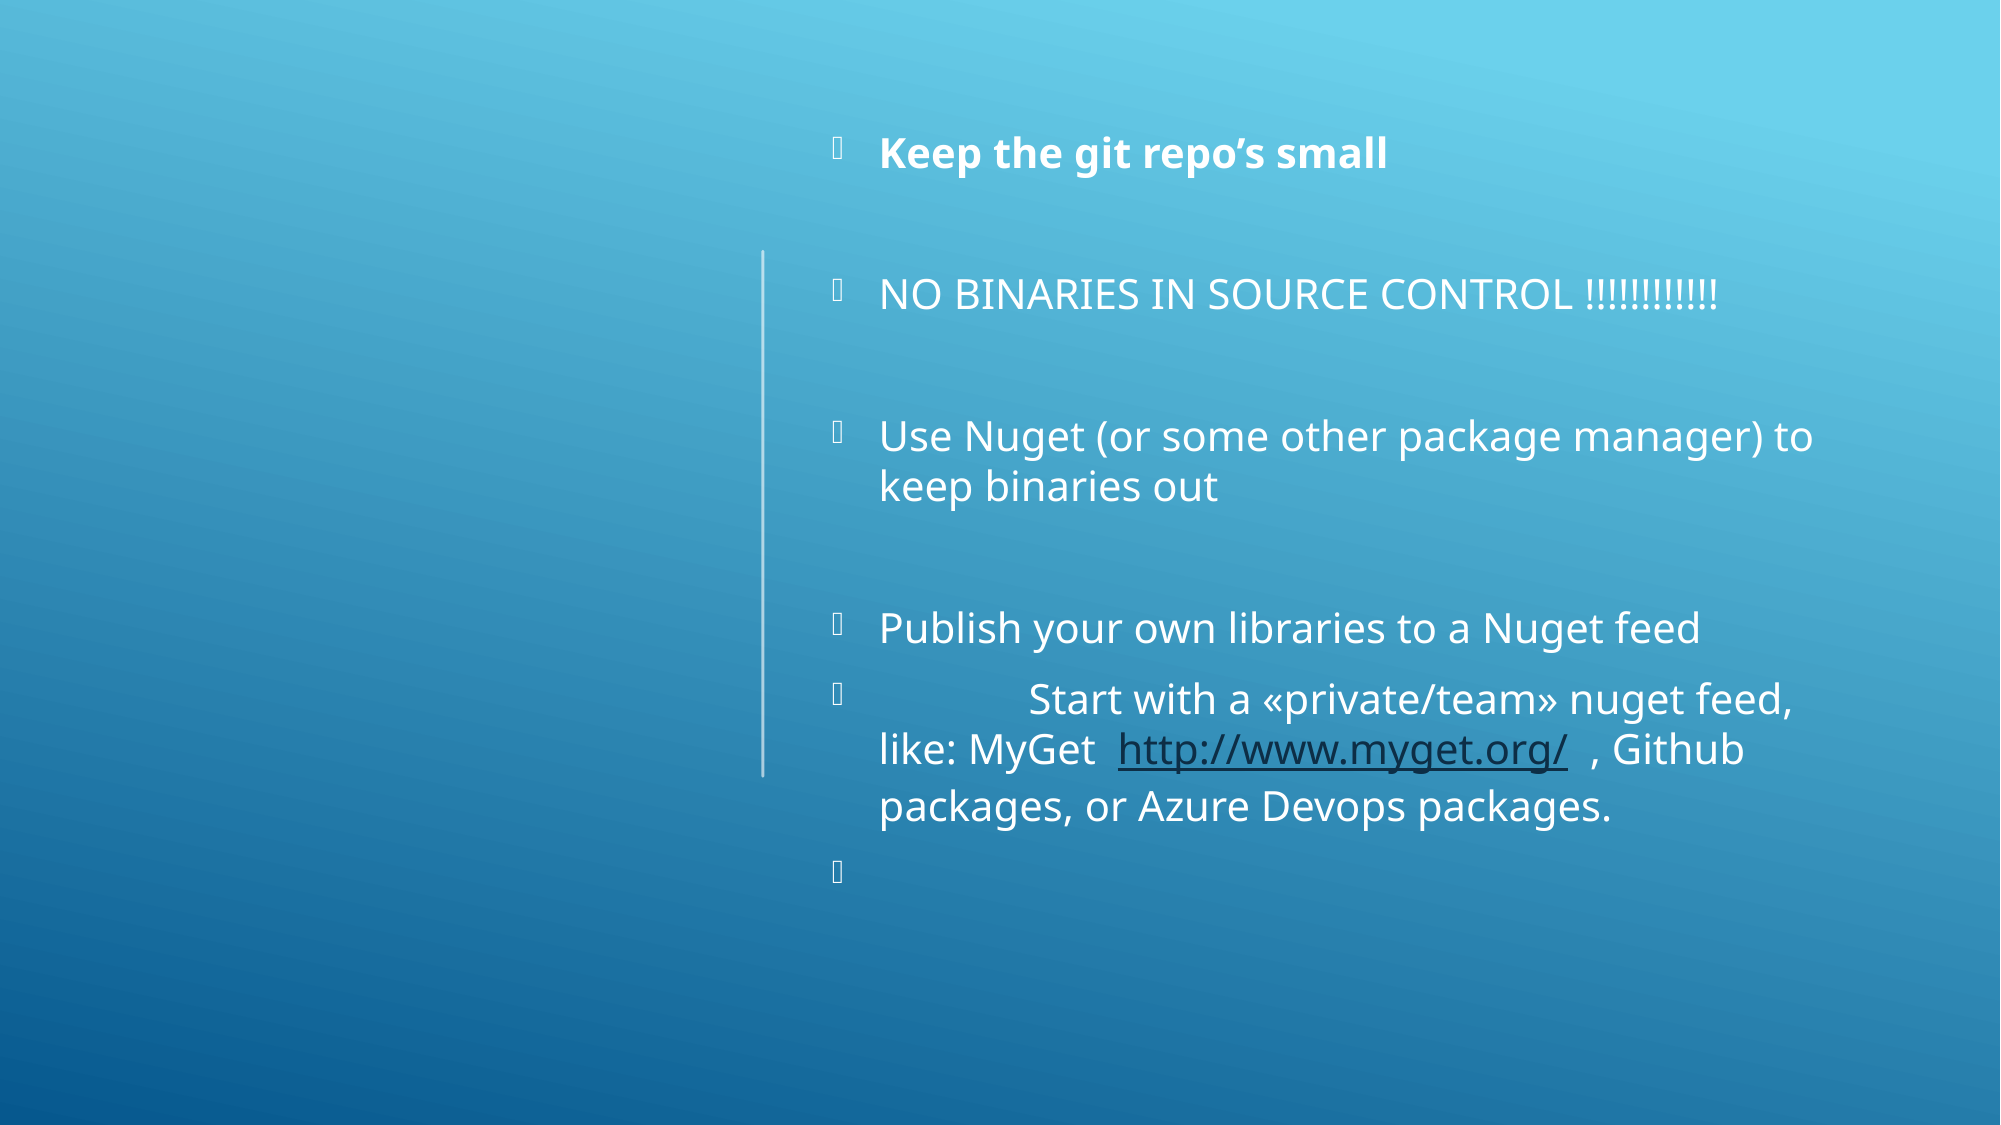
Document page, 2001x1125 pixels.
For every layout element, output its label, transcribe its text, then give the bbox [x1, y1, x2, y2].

list Keep the git repo’s small NO BINARIES IN SOURCE CONTROL !!!!!!!!!!!! Use Nuget (or some other package manager) to keep binaries out Publish your own libraries to a Nuget feed Start with a «private/team» nuget feed, like: MyGet http://www.myget.org/ , Github packages, or Azure Devops packages. [816, 112, 1849, 915]
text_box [1510, 485, 2000, 1013]
text_box [0, 0, 2000, 1125]
